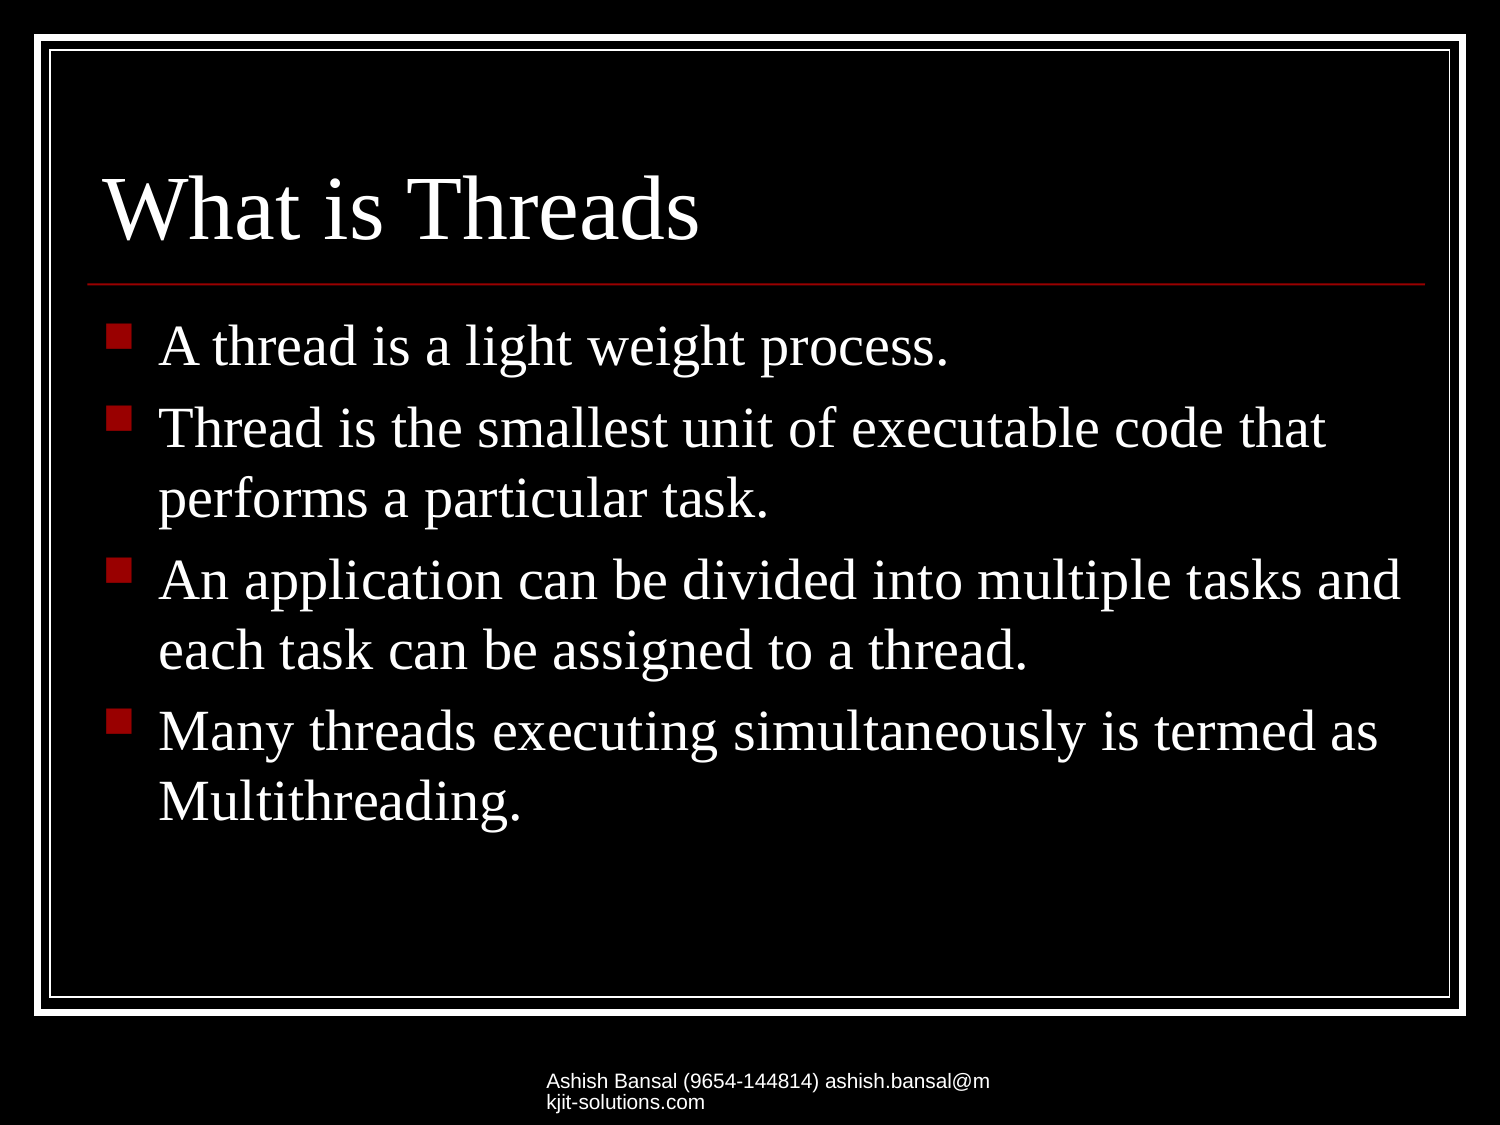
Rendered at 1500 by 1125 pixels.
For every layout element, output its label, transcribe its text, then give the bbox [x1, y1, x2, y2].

footer Ashish Bansal (9654-144814) ashish.bansal@mkjit-solutions.com [530, 1024, 1007, 1101]
title What is Threads [87, 77, 1426, 266]
list A thread is a light weight process. Thread is the smallest unit of executable code that performs a particular task. An application can be divided into multiple tasks and each task can be assigned to a thread. Many threads executing simultaneously is termed as Multithreading. [87, 299, 1426, 926]
